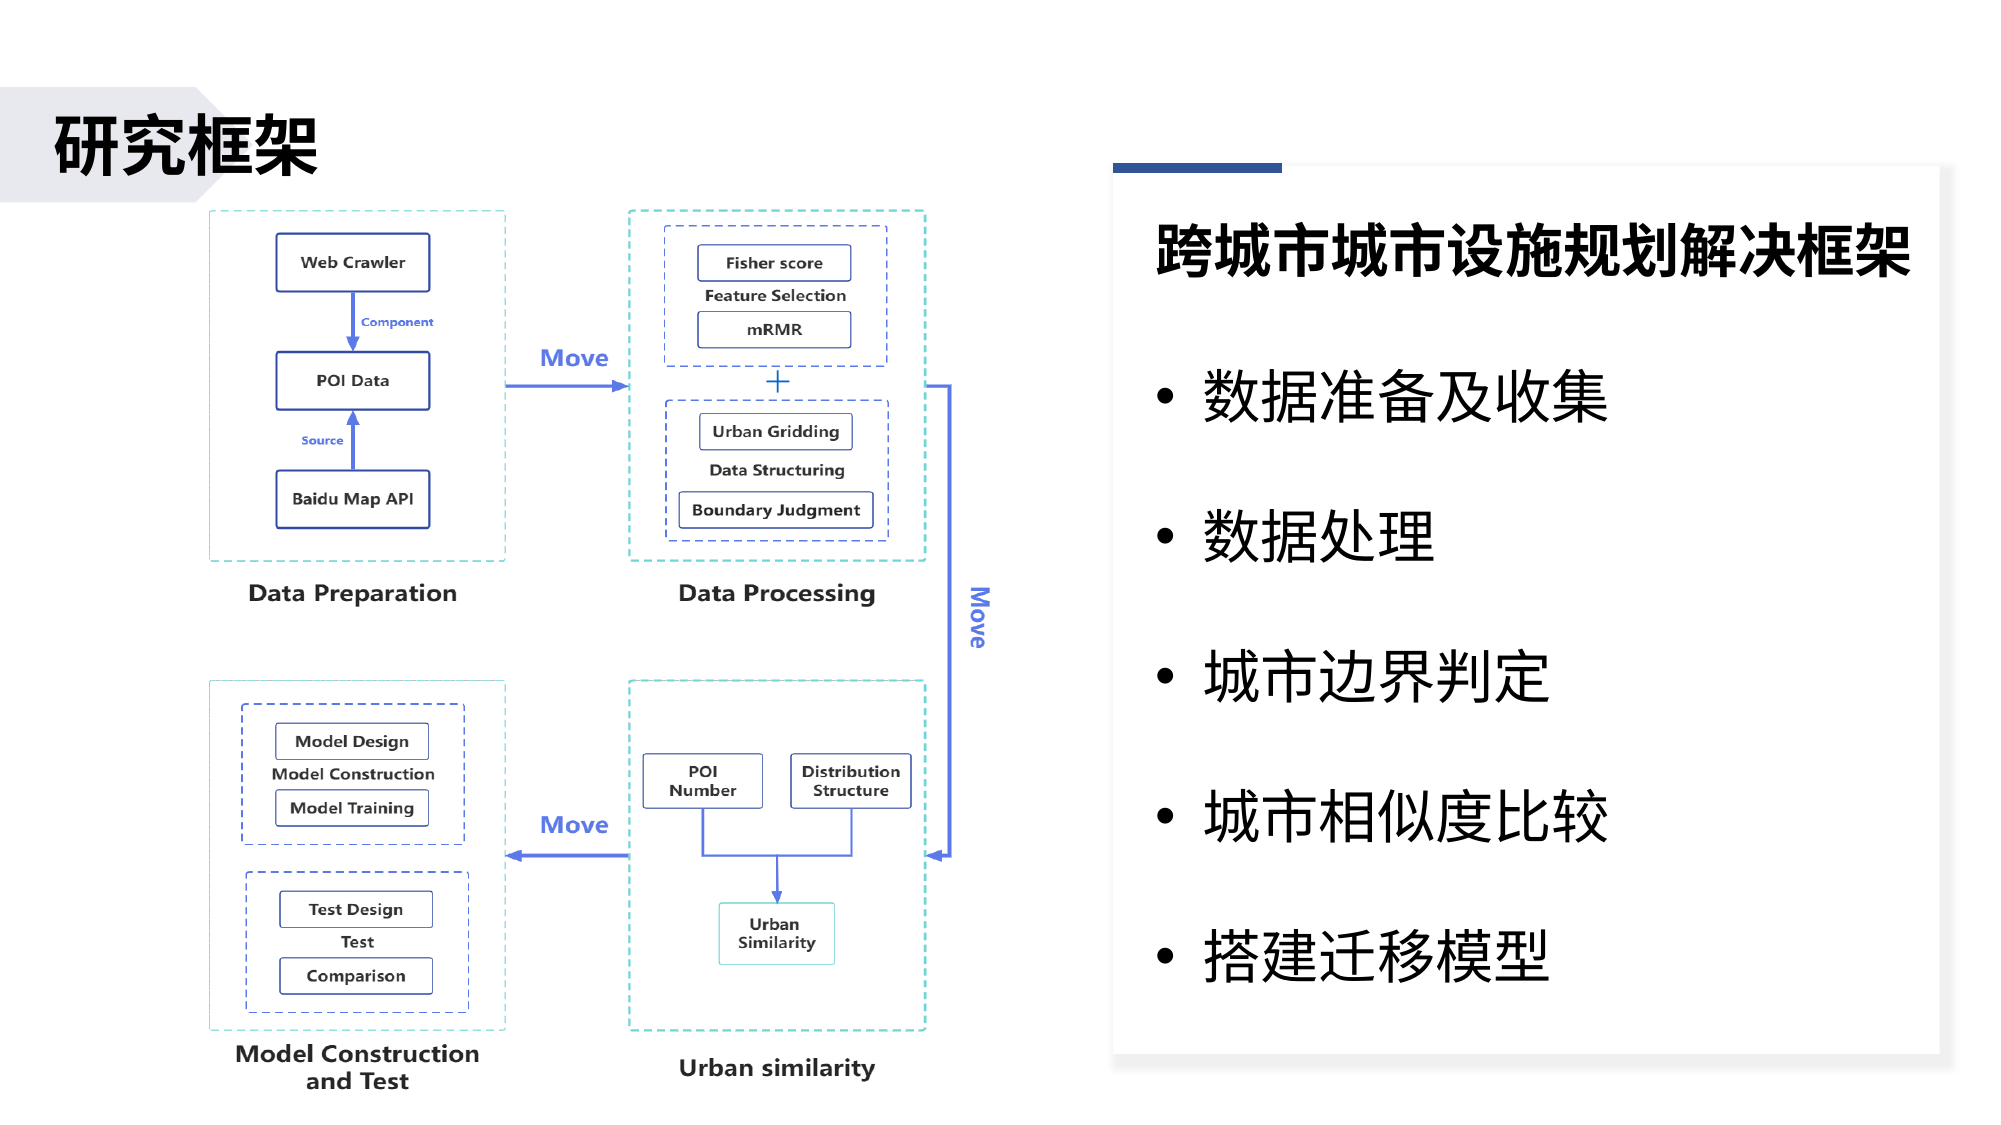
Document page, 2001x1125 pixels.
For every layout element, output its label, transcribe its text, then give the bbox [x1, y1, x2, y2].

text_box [1113, 166, 1993, 1055]
text_box [0, 86, 206, 204]
text_box 研究框架 [38, 96, 616, 192]
picture [174, 192, 1017, 1106]
